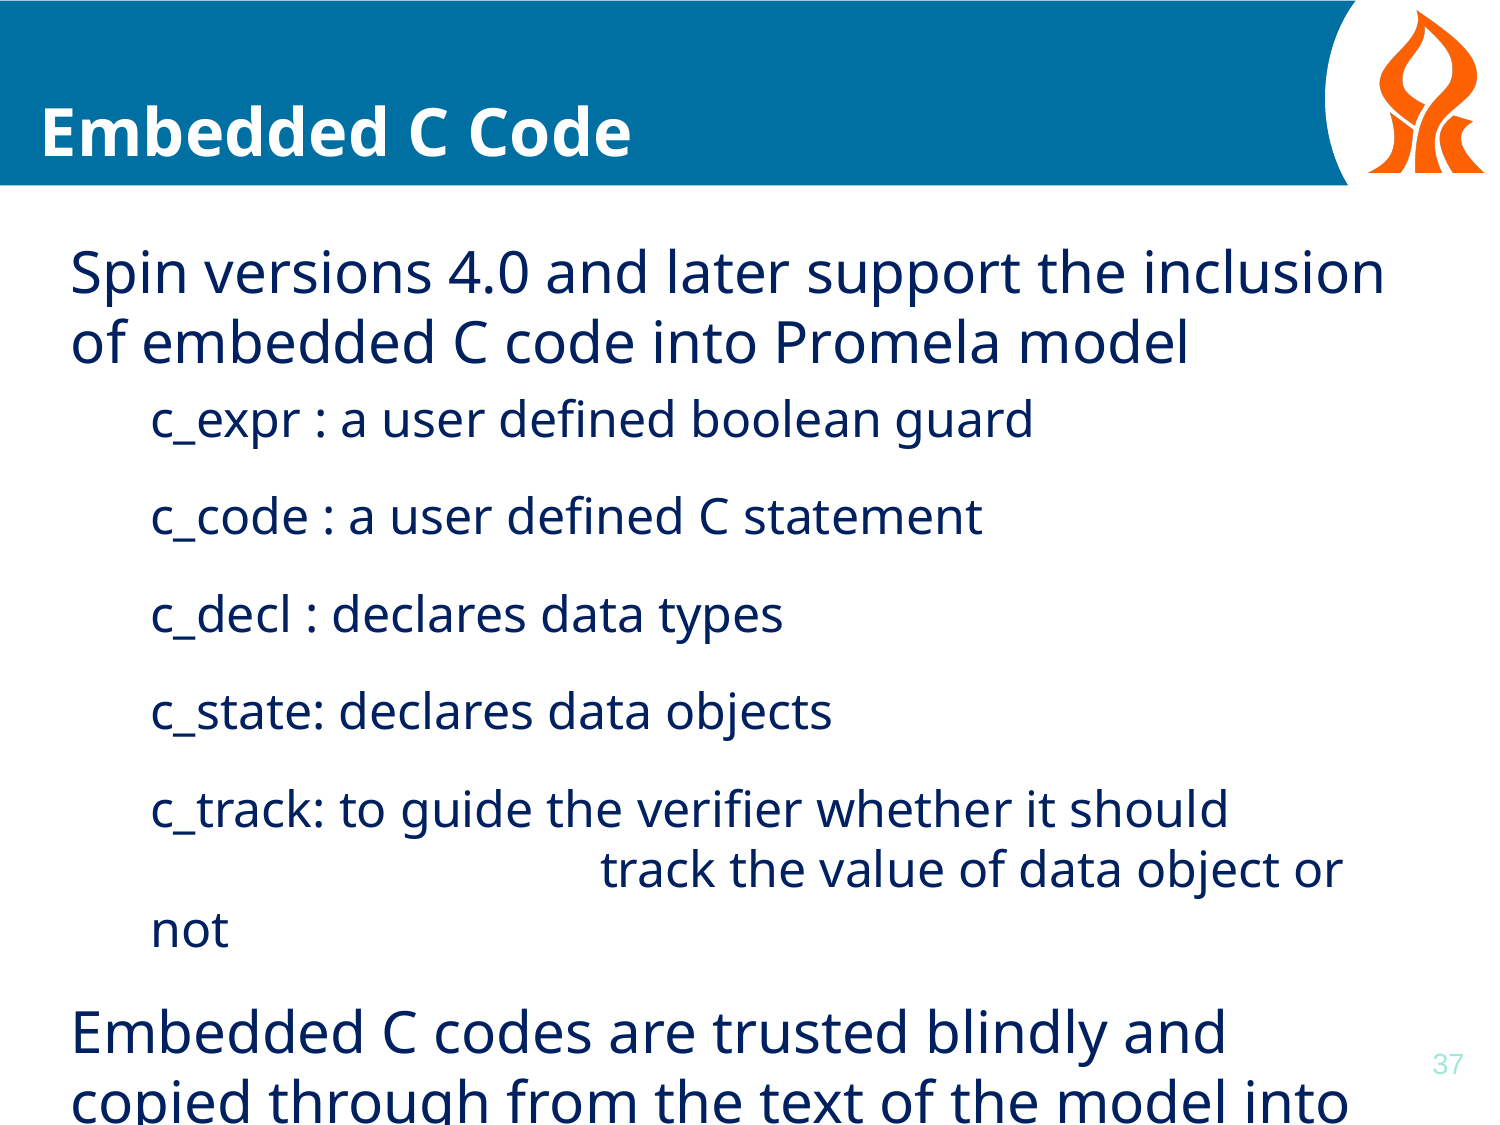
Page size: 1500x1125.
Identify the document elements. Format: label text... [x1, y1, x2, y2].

list Spin versions 4.0 and later support the inclusion of embedded C code into Promela model c_expr : a user defined boolean guard c_code : a user defined C statement c_decl : declares data types c_state: declares data objects c_track: to guide the verifier whether it should track the value of data object or not Embedded C codes are trusted blindly and copied through from the text of the model into the code of pan.c [37, 220, 1435, 1106]
slide_number 37 [1389, 1019, 1480, 1106]
picture [1366, 10, 1485, 173]
title Embedded C Code [24, 0, 1300, 186]
